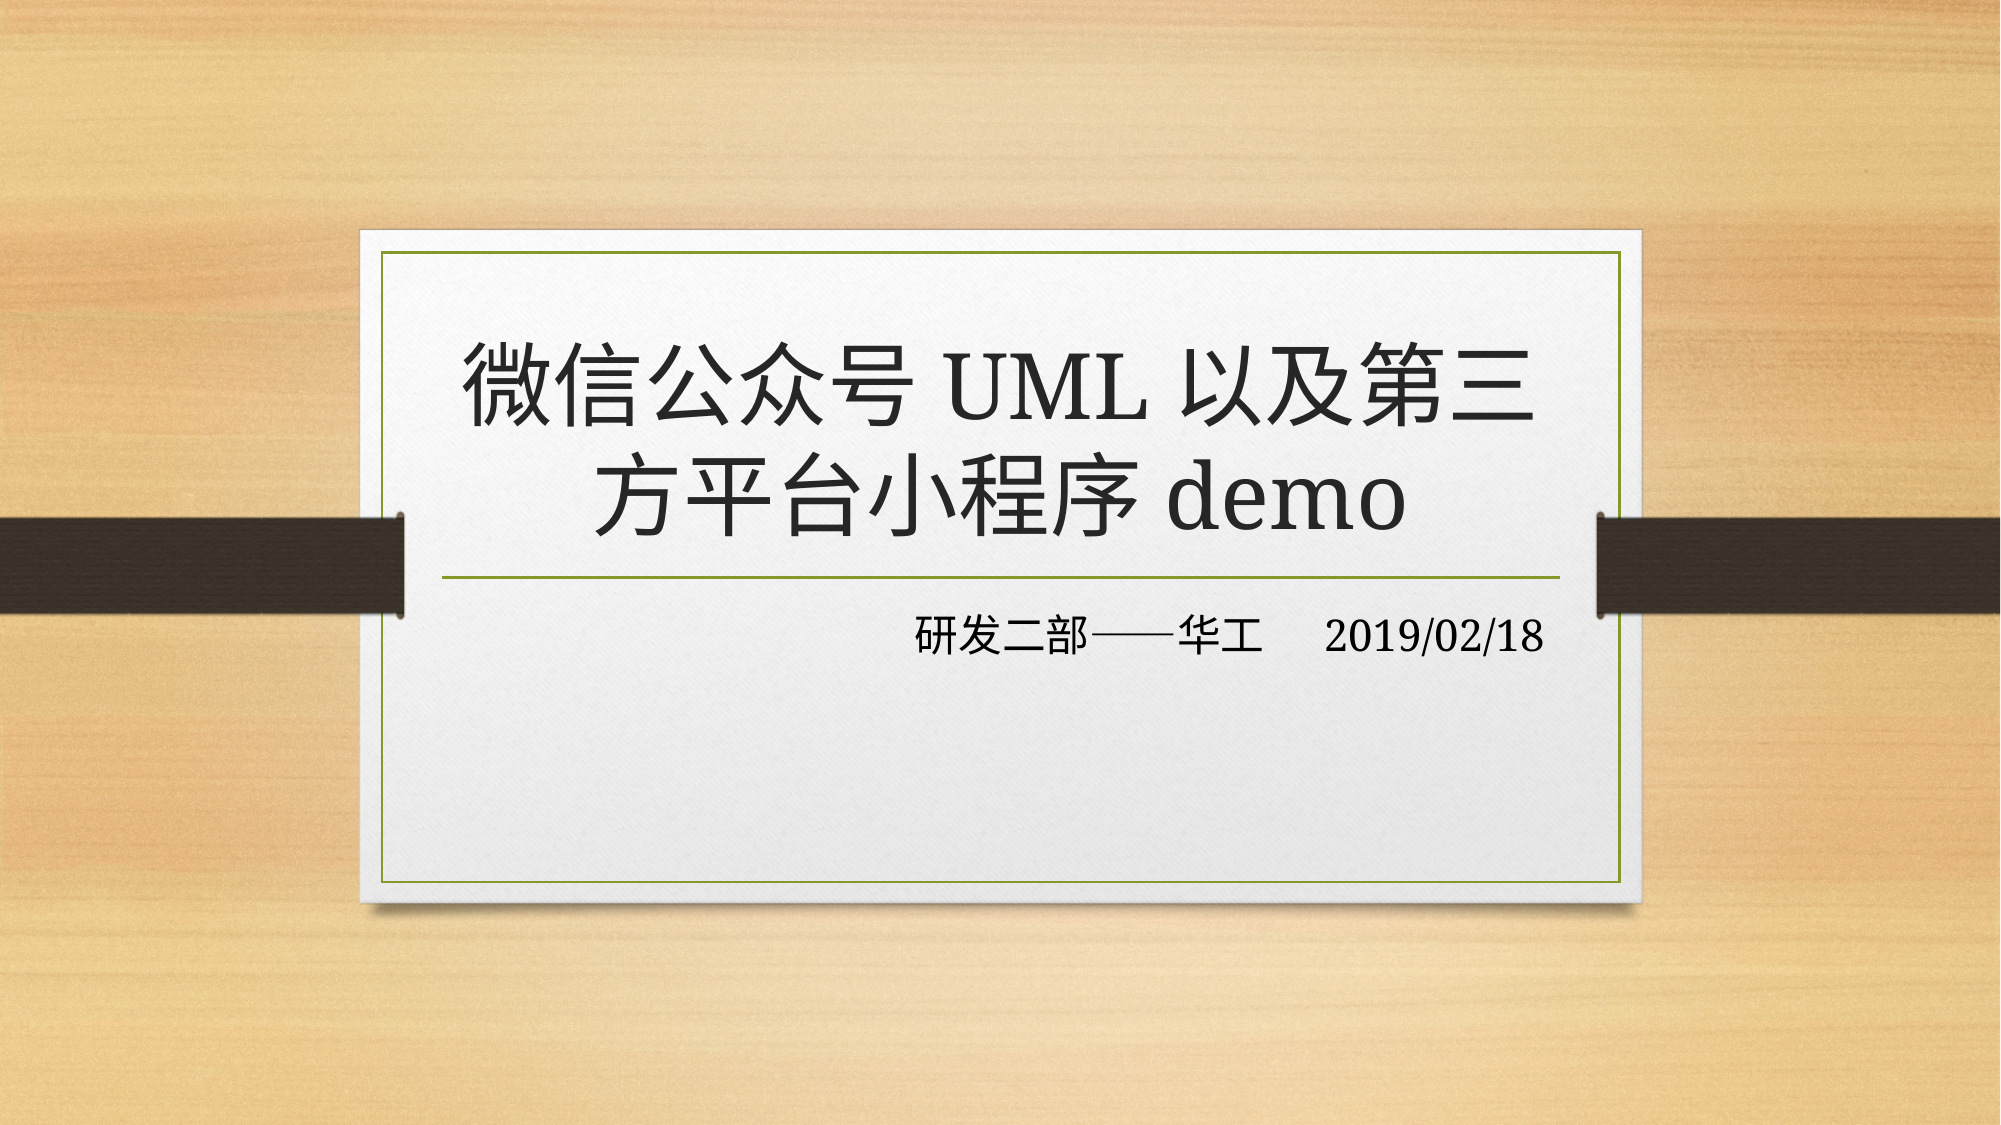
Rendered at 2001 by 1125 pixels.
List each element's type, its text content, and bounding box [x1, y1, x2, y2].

subtitle 研发二部——华工 2019/02/18 [441, 600, 1560, 817]
title 微信公众号UML以及第三方平台小程序demo [441, 306, 1560, 556]
picture [0, 0, 2001, 1125]
